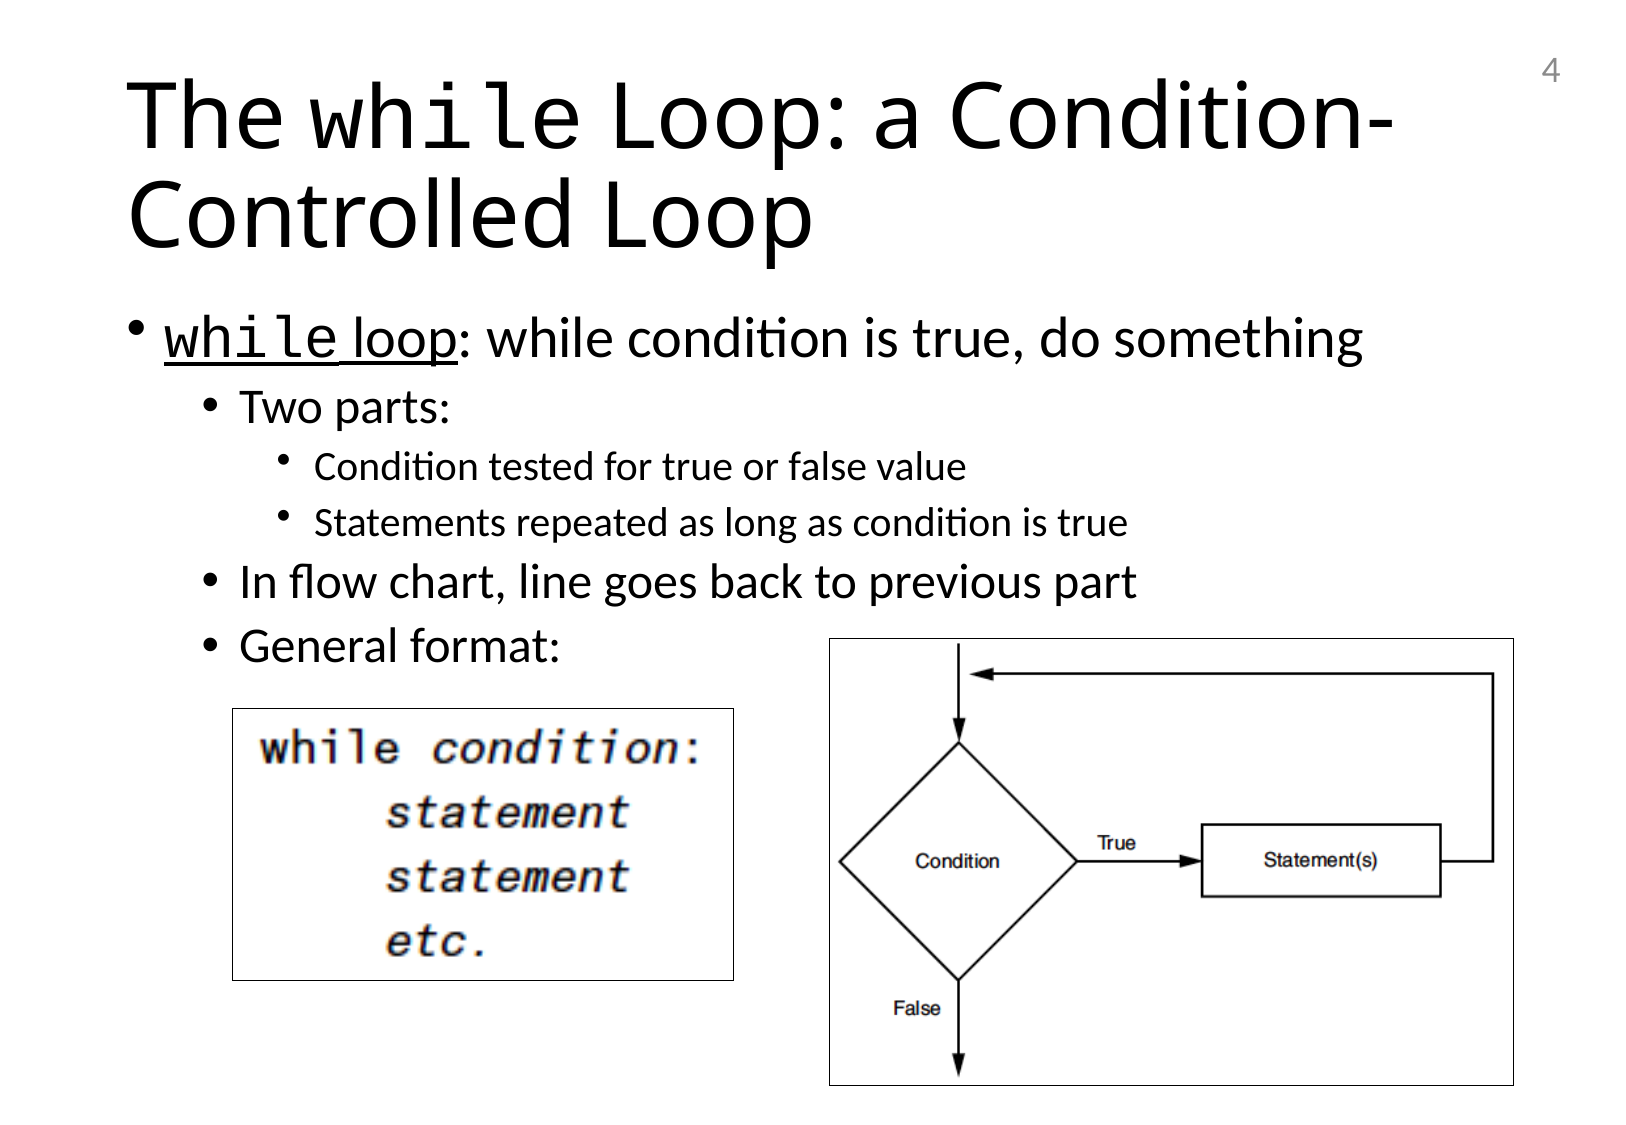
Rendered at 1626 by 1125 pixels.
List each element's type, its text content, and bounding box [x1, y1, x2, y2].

list while loop: while condition is true, do something Two parts: Condition tested for true or false value Statements repeated as long as condition is true In flow chart, line goes back to previous part General format: [111, 299, 1514, 1014]
title The while Loop: a Condition-Controlled Loop [111, 59, 1514, 278]
picture [829, 637, 1514, 1086]
slide_number 4 [1210, 37, 1576, 98]
picture [232, 708, 734, 981]
